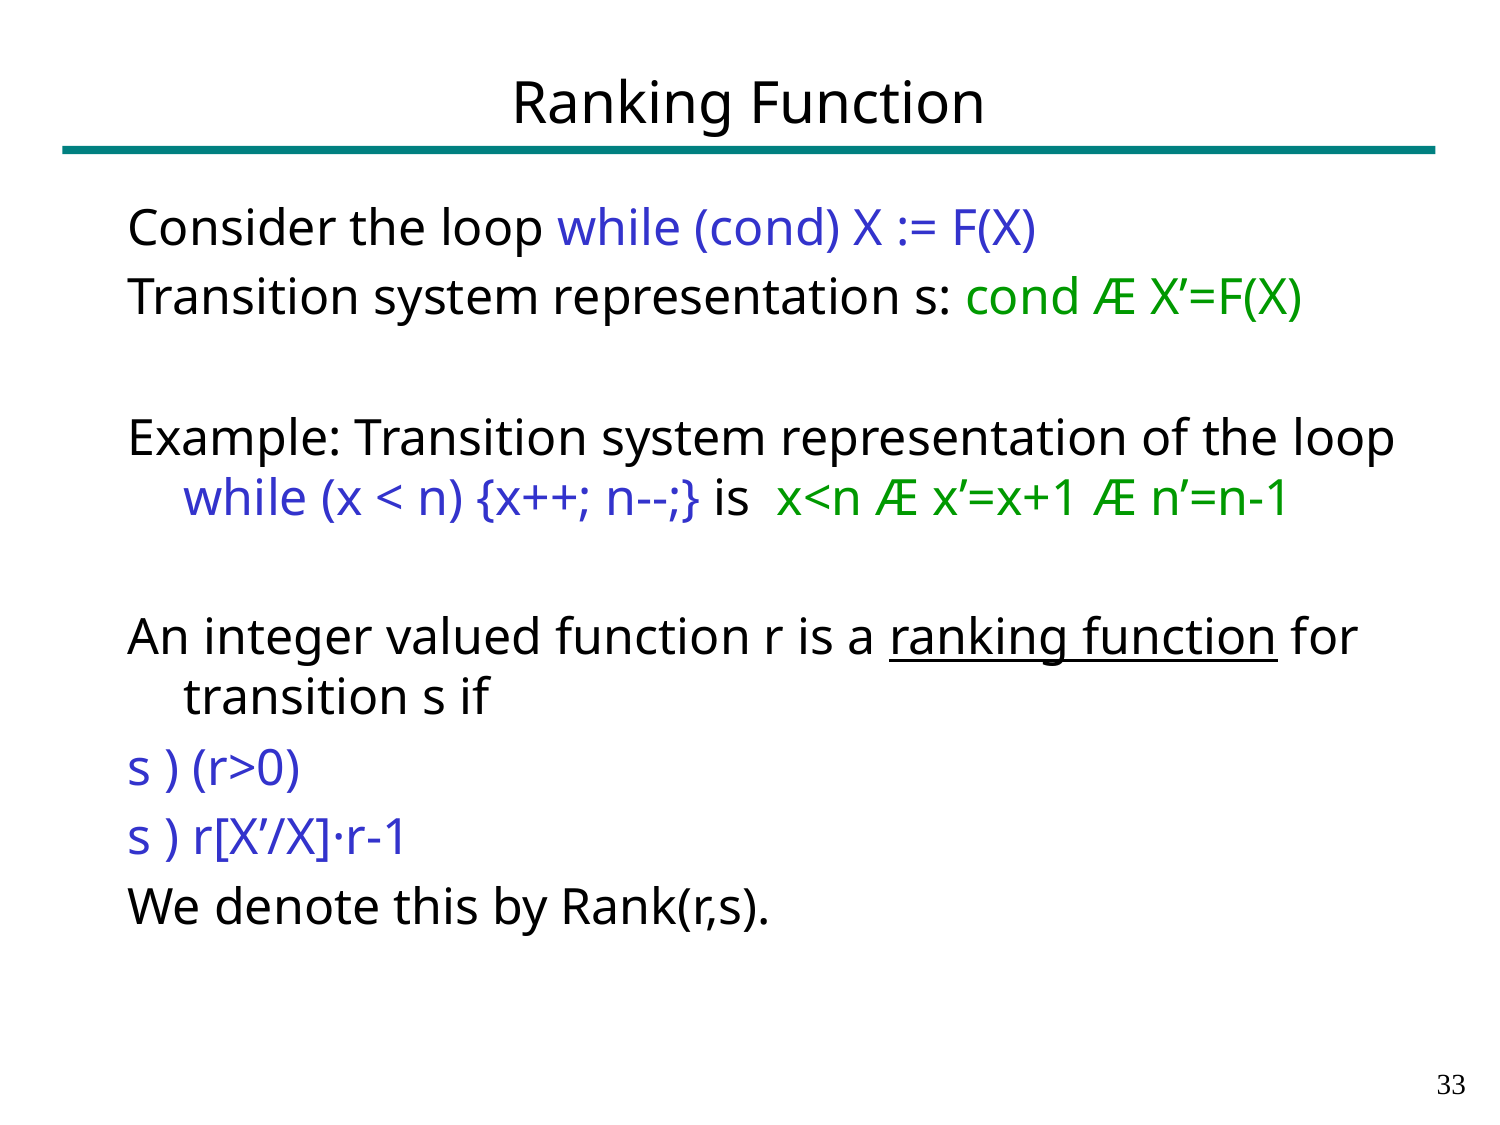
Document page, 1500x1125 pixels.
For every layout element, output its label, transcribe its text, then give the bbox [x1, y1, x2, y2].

title Ranking Function [39, 49, 1460, 151]
slide_number 32 [1168, 1057, 1482, 1121]
list Consider the loop while (cond) X := F(X) Transition system representation s: cond Æ X’=F(X) Example: Transition system representation of the loop while (x < n) {x++; n--;} is x<n Æ x’=x+1 Æ n’=n-1 An integer valued function r is a ranking function for transition s if s ) (r>0) s ) r[X’/X]·r-1 We denote this by Rank(r,s). [112, 187, 1433, 1013]
